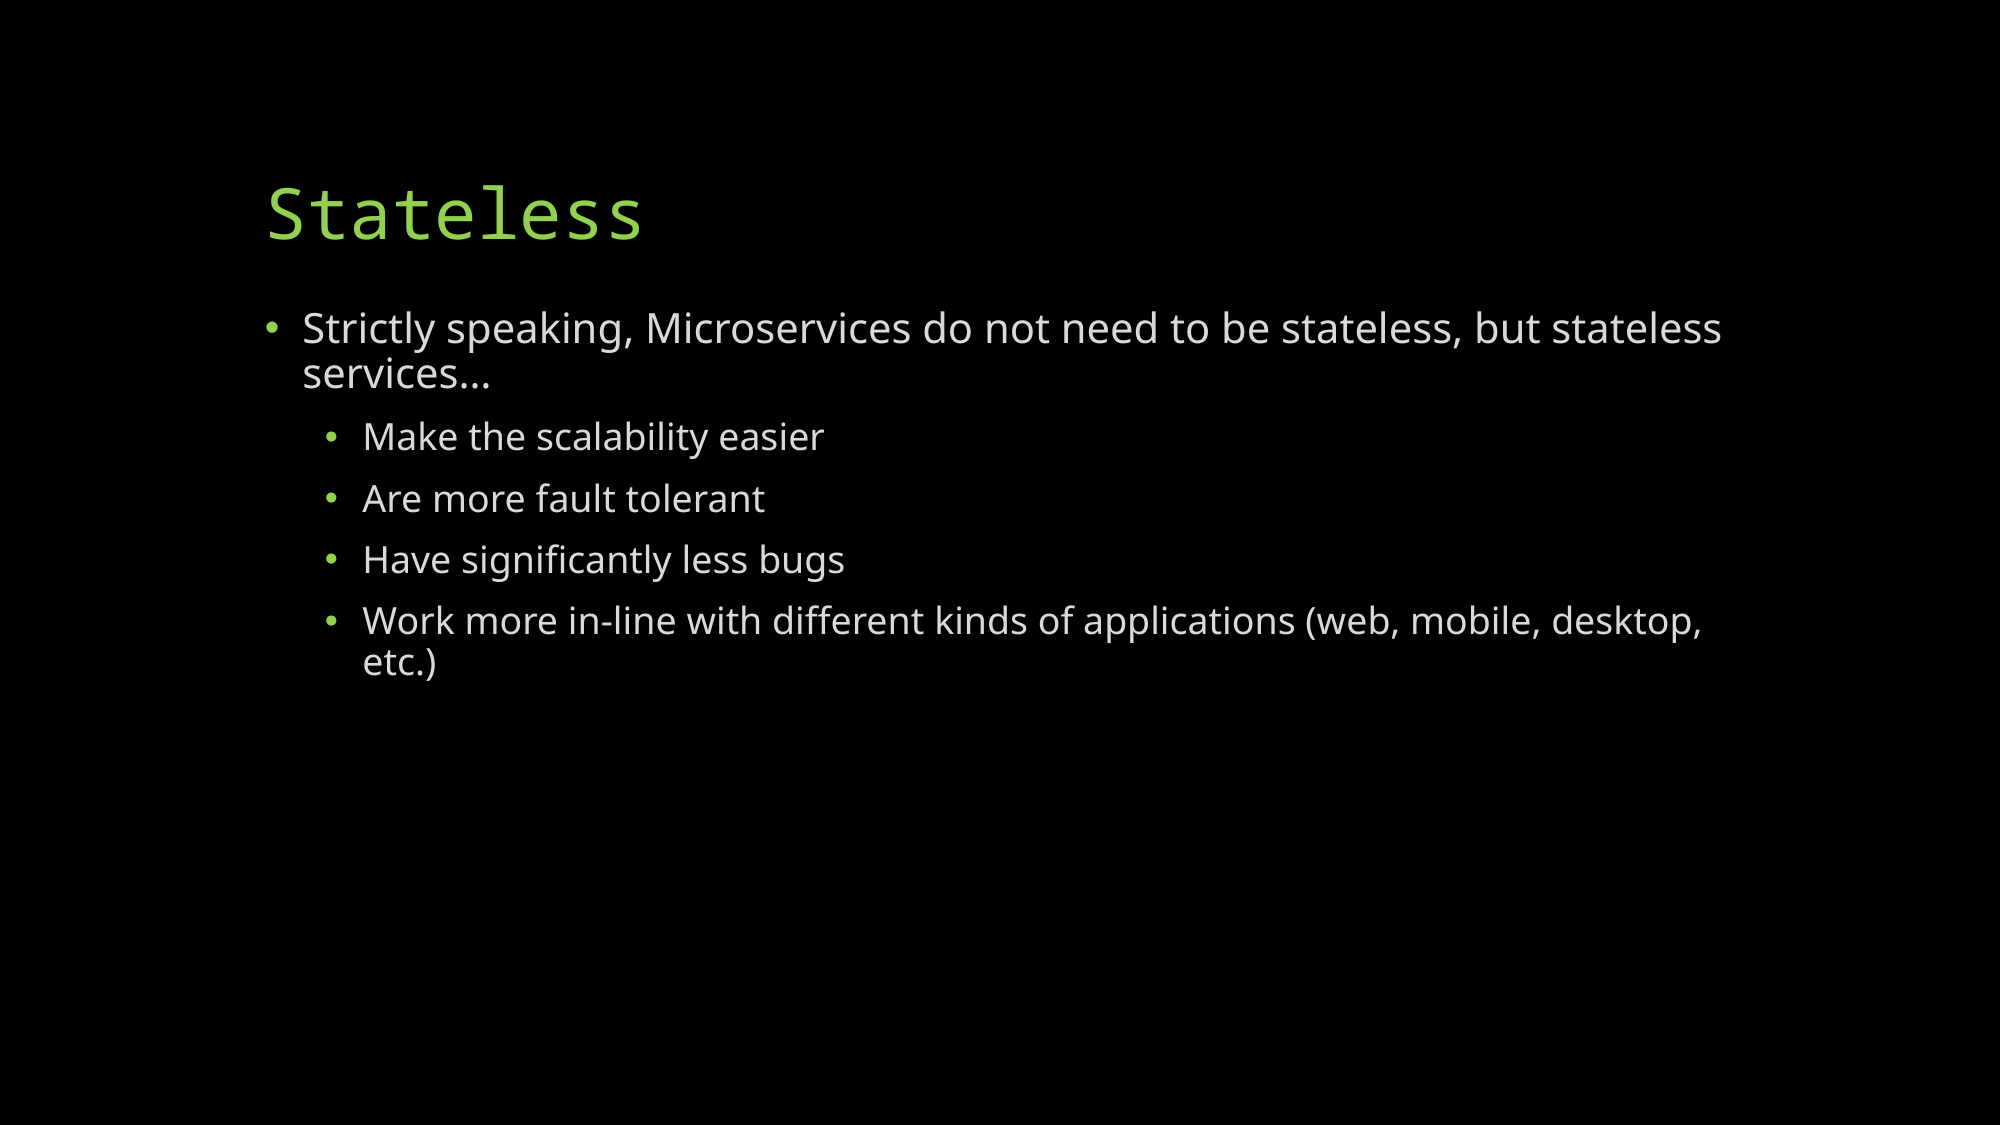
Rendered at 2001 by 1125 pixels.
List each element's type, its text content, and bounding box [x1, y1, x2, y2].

list Strictly speaking, Microservices do not need to be stateless, but stateless services… Make the scalability easier Are more fault tolerant Have significantly less bugs Work more in-line with different kinds of applications (web, mobile, desktop, etc.) [249, 299, 1750, 1000]
title Stateless [249, 75, 1750, 263]
